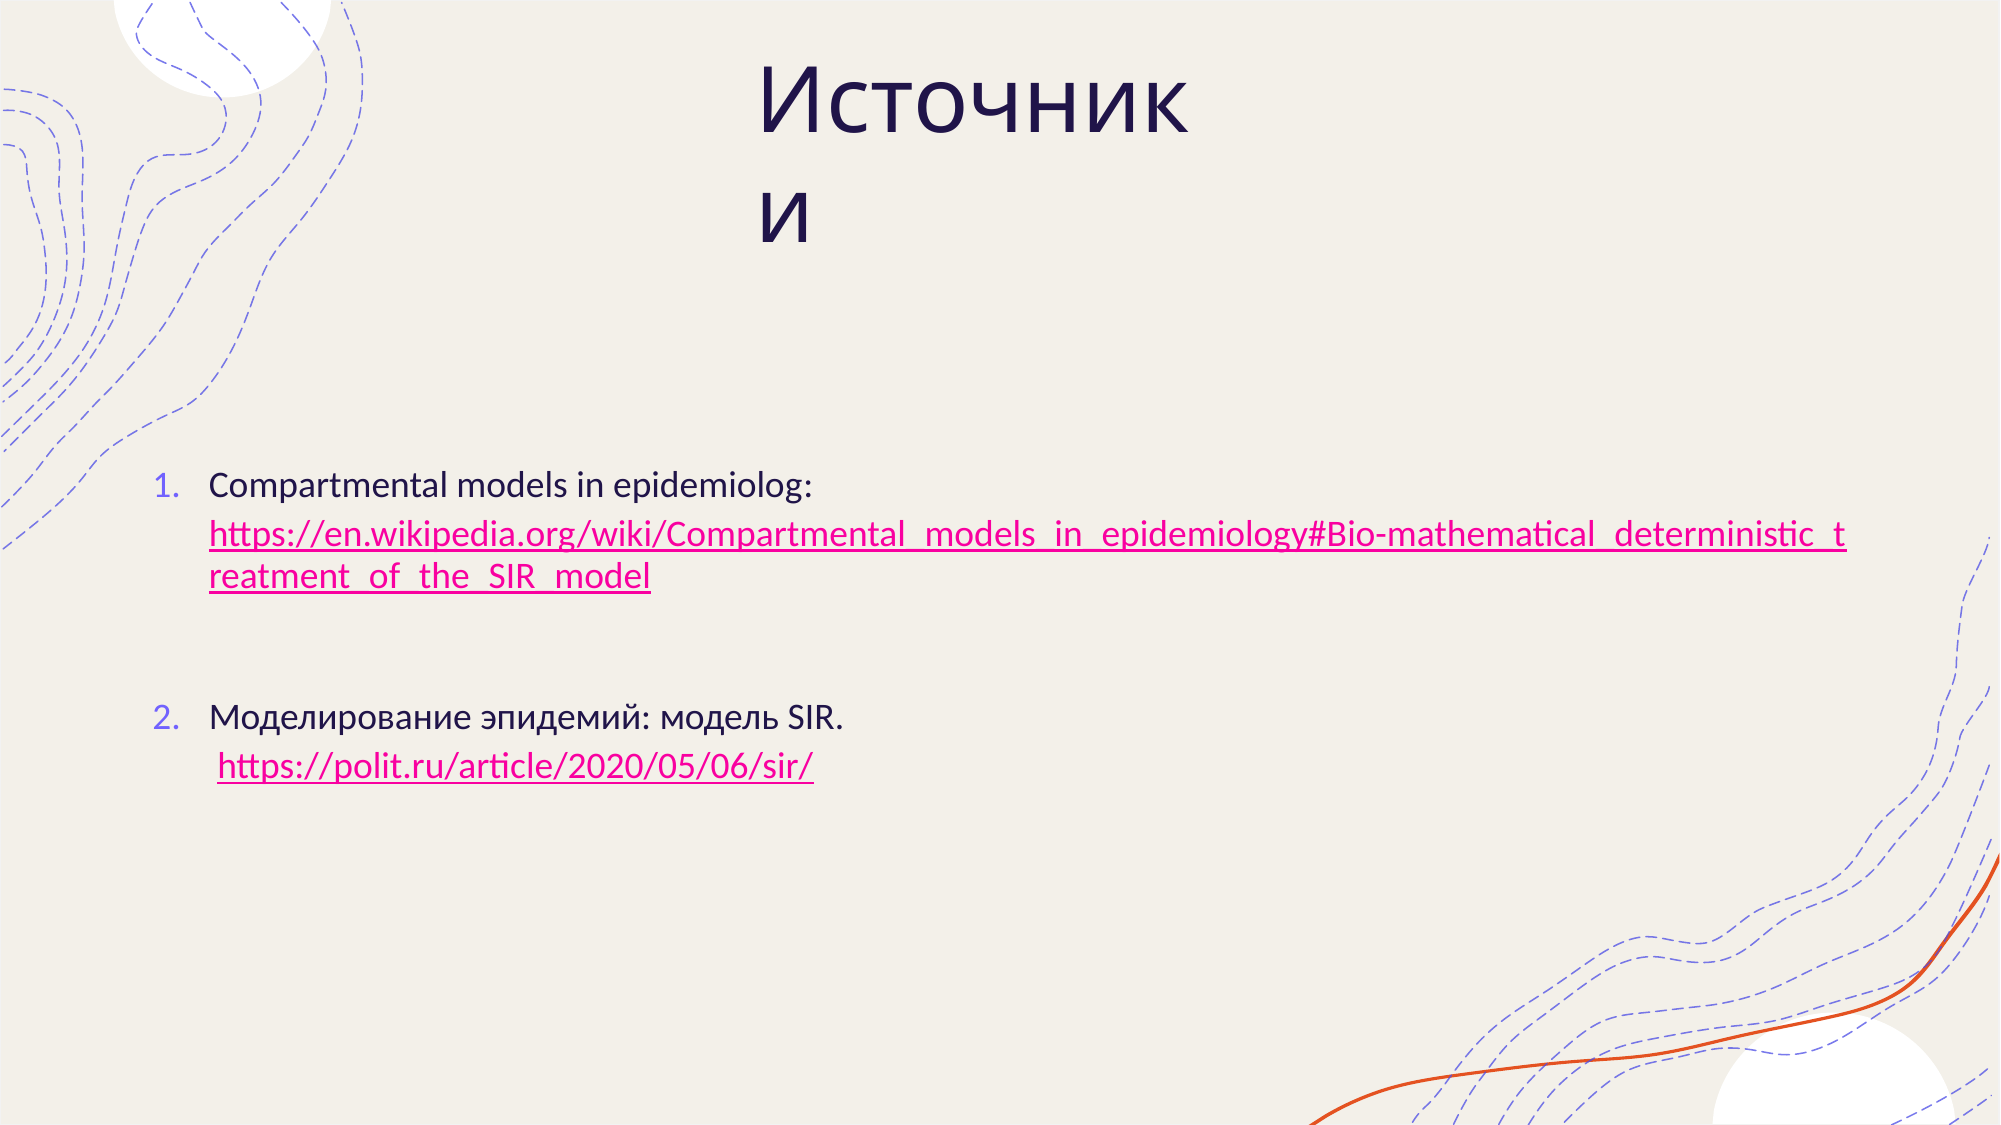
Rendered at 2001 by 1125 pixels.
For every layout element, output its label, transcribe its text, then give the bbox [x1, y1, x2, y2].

title Источники [740, 42, 1260, 260]
list Compartmental models in epidemiolog: https://en.wikipedia.org/wiki/Compartmental_models_in_epidemiology#Bio-mathematical_deterministic_treatment_of_the_SIR_model Моделирование эпидемий: модель SIR. https://polit.ru/article/2020/05/06/sir/ [137, 447, 1863, 1052]
